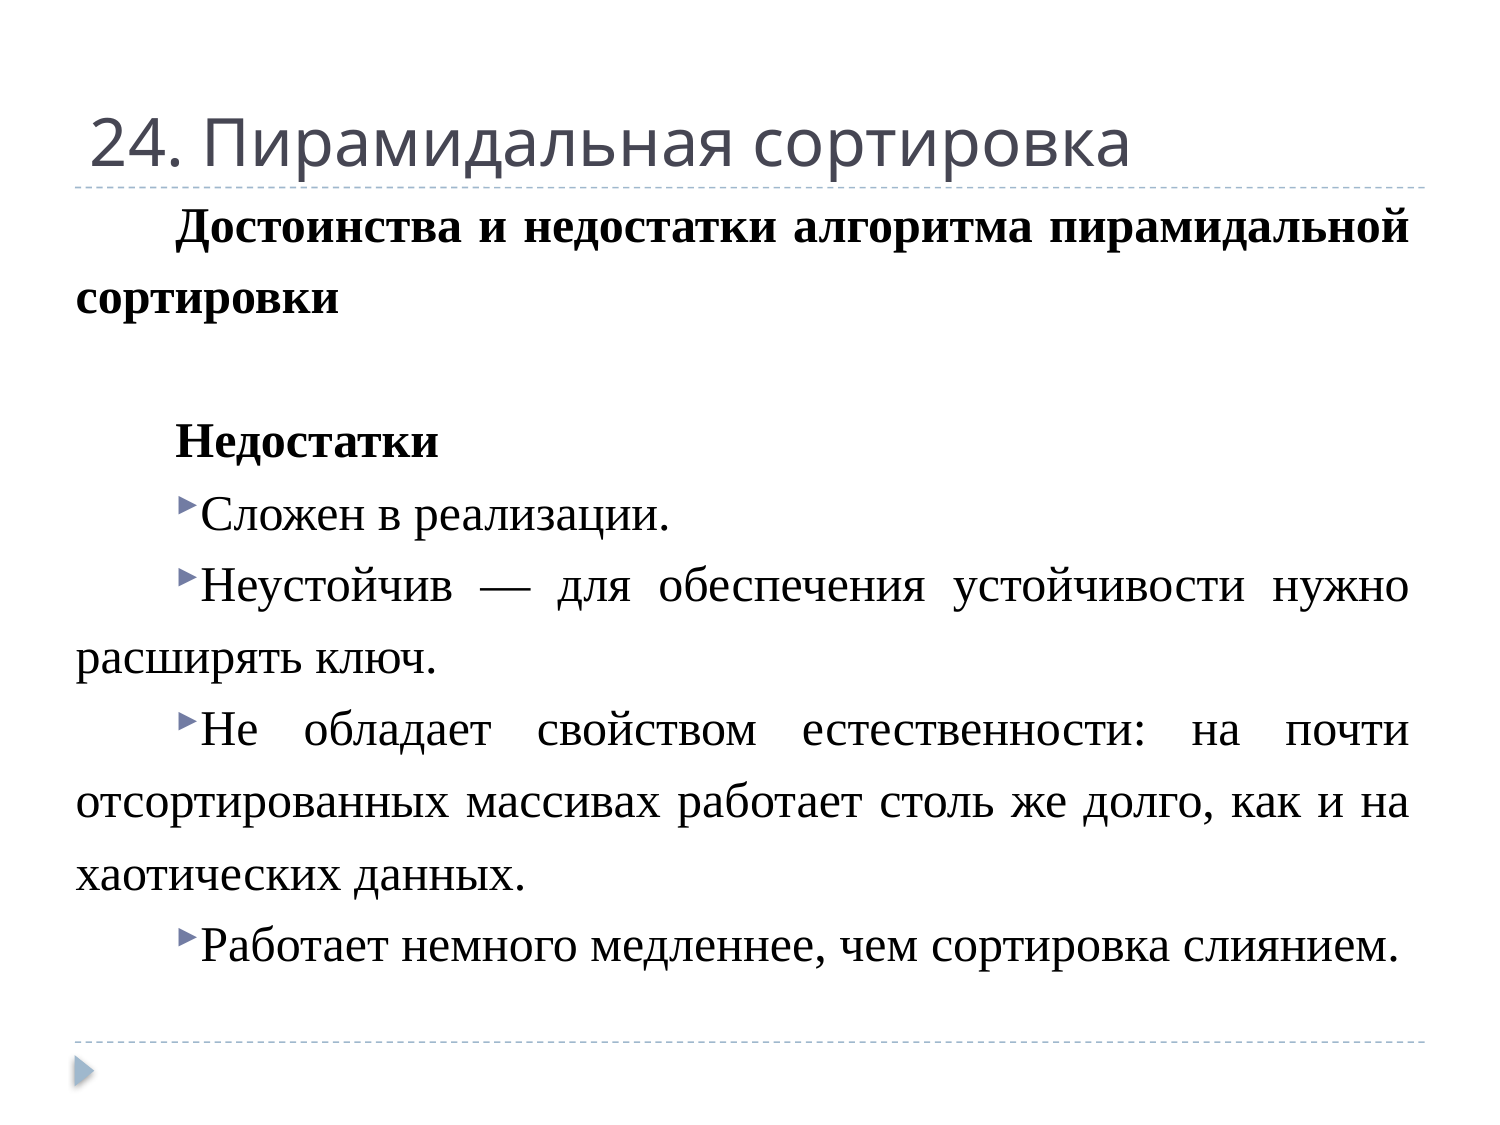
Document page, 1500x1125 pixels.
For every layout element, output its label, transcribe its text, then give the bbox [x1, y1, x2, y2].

text_box Достоинства и недостатки алгоритма пирамидальной сортировки Недостатки Сложен в реализации. Неустойчив — для обеспечения устойчивости нужно расширять ключ. Не обладает свойством естественности: на почти отсортированных массивах работает столь же долго, как и на хаотических данных. Работает немного медленнее, чем сортировка слиянием. [60, 172, 1425, 1059]
title 24. Пирамидальная сортировка [75, 24, 1425, 172]
